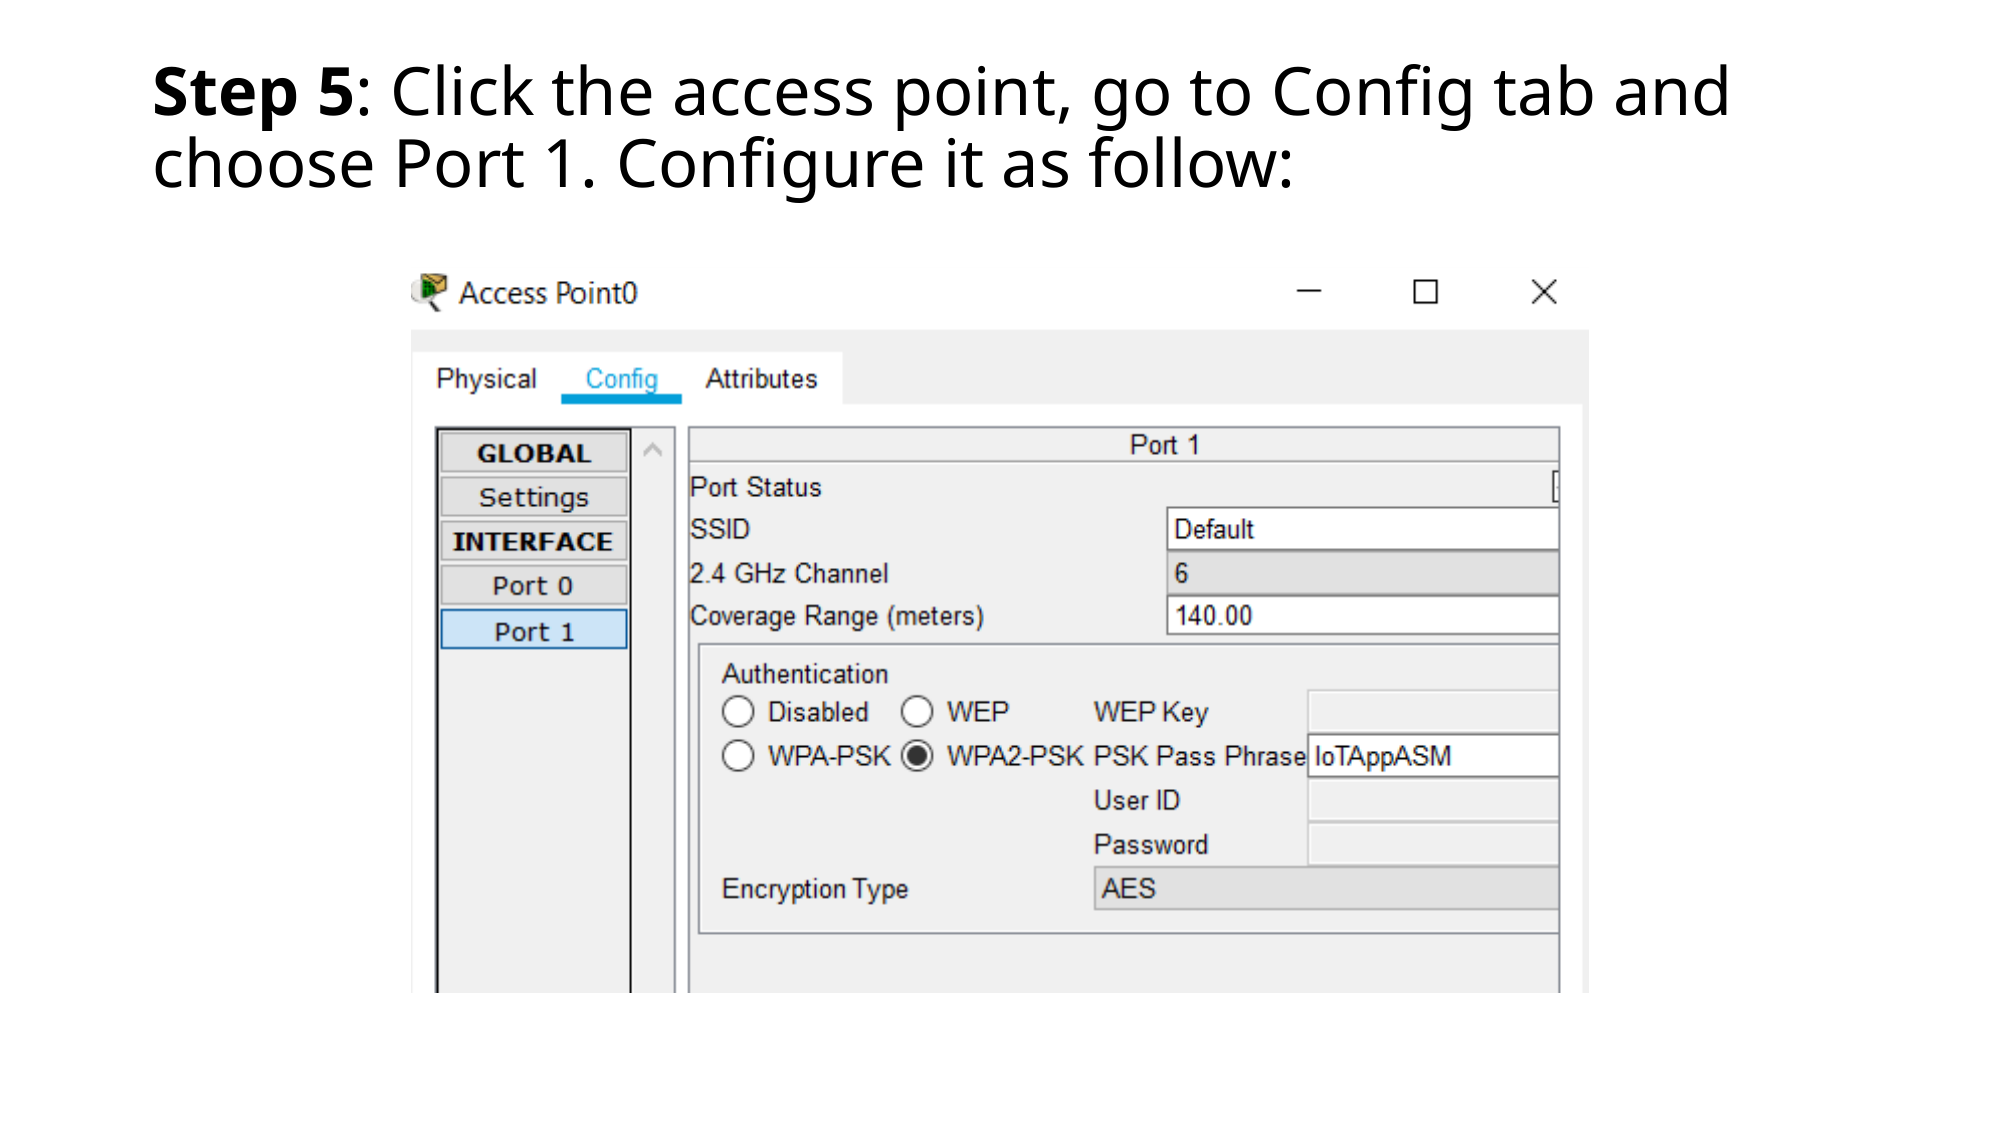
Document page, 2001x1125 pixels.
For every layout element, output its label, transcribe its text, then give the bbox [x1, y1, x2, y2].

title Step 5: Click the access point, go to Config tab and choose Port 1. Configure it as follow: [137, 14, 1863, 245]
picture [411, 266, 1589, 993]
